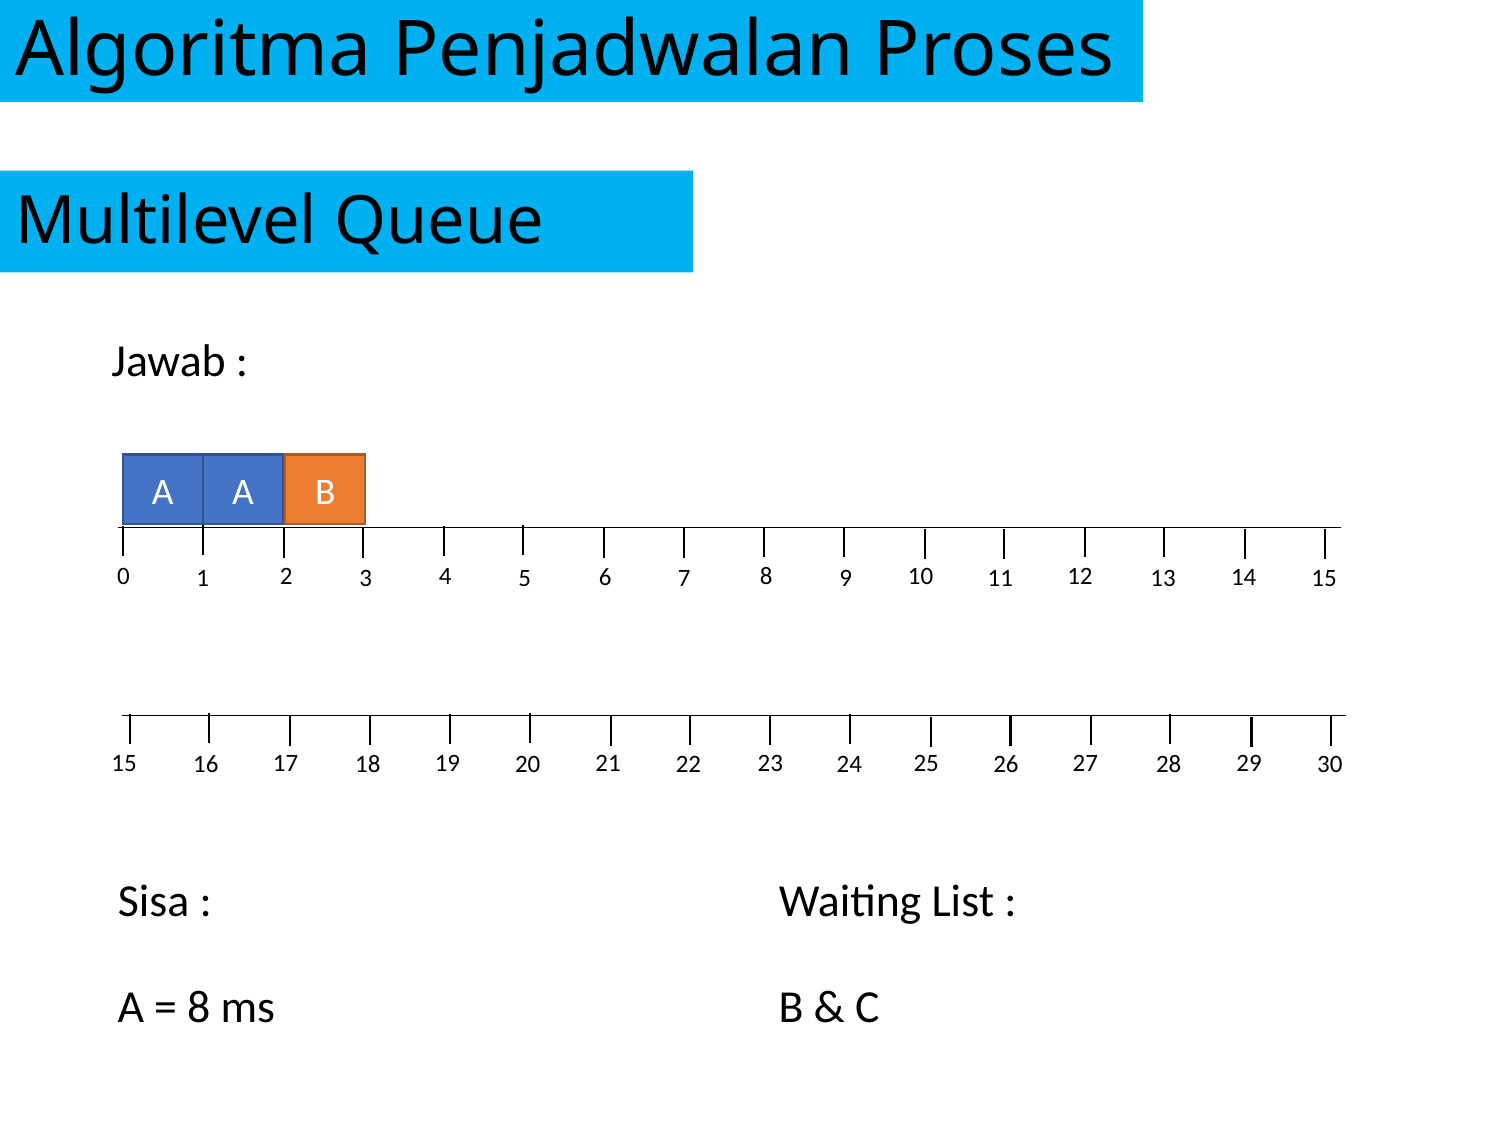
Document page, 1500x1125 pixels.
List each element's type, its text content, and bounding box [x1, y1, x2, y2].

text_box Jawab : [96, 323, 394, 394]
text_box Multilevel Queue [0, 170, 693, 273]
title Algoritma Penjadwalan Proses [0, 0, 1143, 102]
text_box A [122, 453, 202, 525]
text_box B [284, 453, 366, 525]
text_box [96, 712, 1361, 786]
text_box A [202, 453, 284, 525]
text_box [102, 525, 1355, 600]
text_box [102, 969, 1061, 1041]
text_box Waiting List : [764, 862, 1061, 933]
text_box Sisa : [103, 862, 400, 933]
